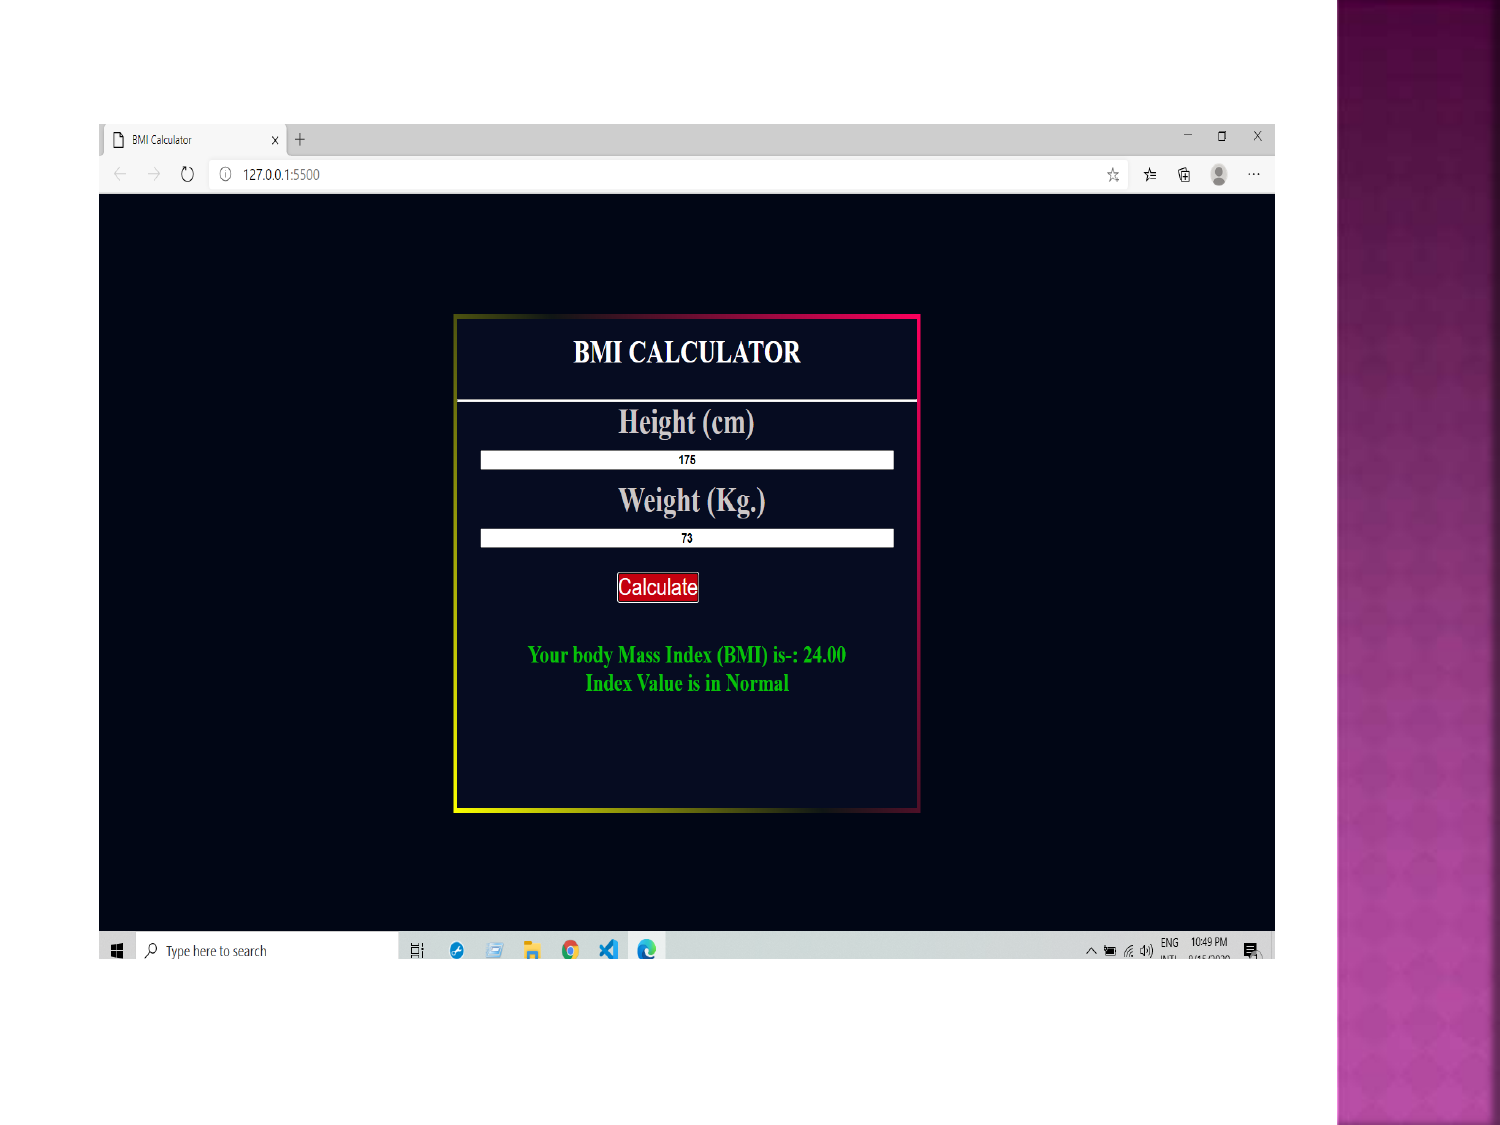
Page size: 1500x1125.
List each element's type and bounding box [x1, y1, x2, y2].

picture [1337, 0, 1500, 1125]
picture [99, 124, 1276, 959]
